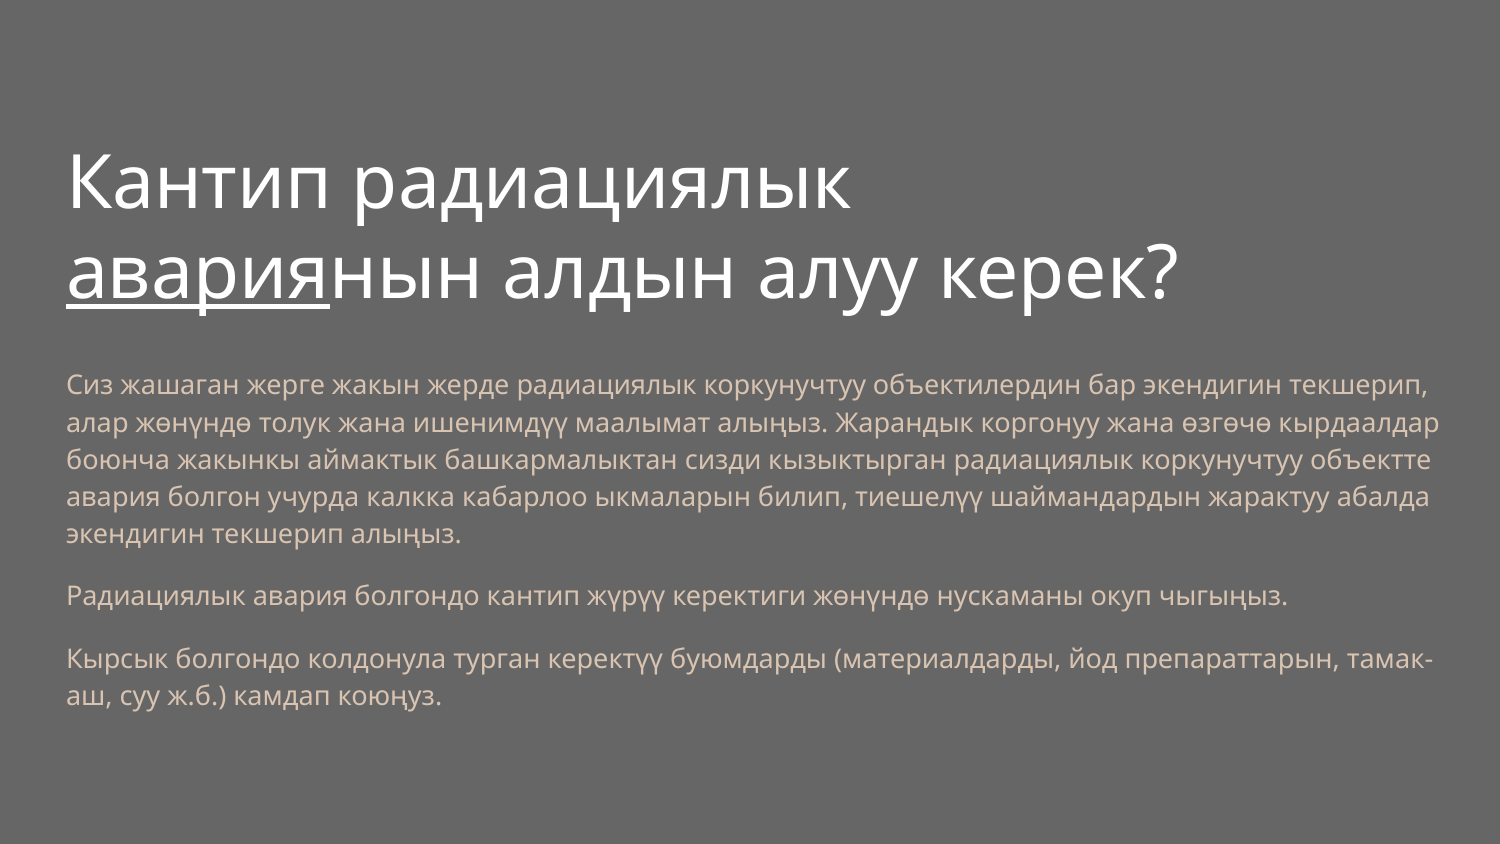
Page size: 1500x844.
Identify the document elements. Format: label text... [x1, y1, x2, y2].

title Кантип радиациялык авариянын алдын алуу керек? [51, 136, 1400, 341]
list Сиз жашаган жерге жакын жерде радиациялык коркунучтуу объектилердин бар экендигин текшерип, алар жөнүндө толук жана ишенимдүү маалымат алыңыз. Жарандык коргонуу жана өзгөчө кырдаалдар боюнча жакынкы аймактык башкармалыктан сизди кызыктырган радиациялык коркунучтуу объектте авария болгон учурда калкка кабарлоо ыкмаларын билип, тиешелүү шаймандардын жарактуу абалда экендигин текшерип алыңыз. Радиациялык авария болгондо кантип жүрүү керектиги жөнүндө нускаманы окуп чыгыңыз. Кырсык болгондо колдонула турган керектүү буюмдарды (материалдарды, йод препараттарын, тамак-аш, суу ж.б.) камдап коюңуз. [51, 348, 1455, 778]
